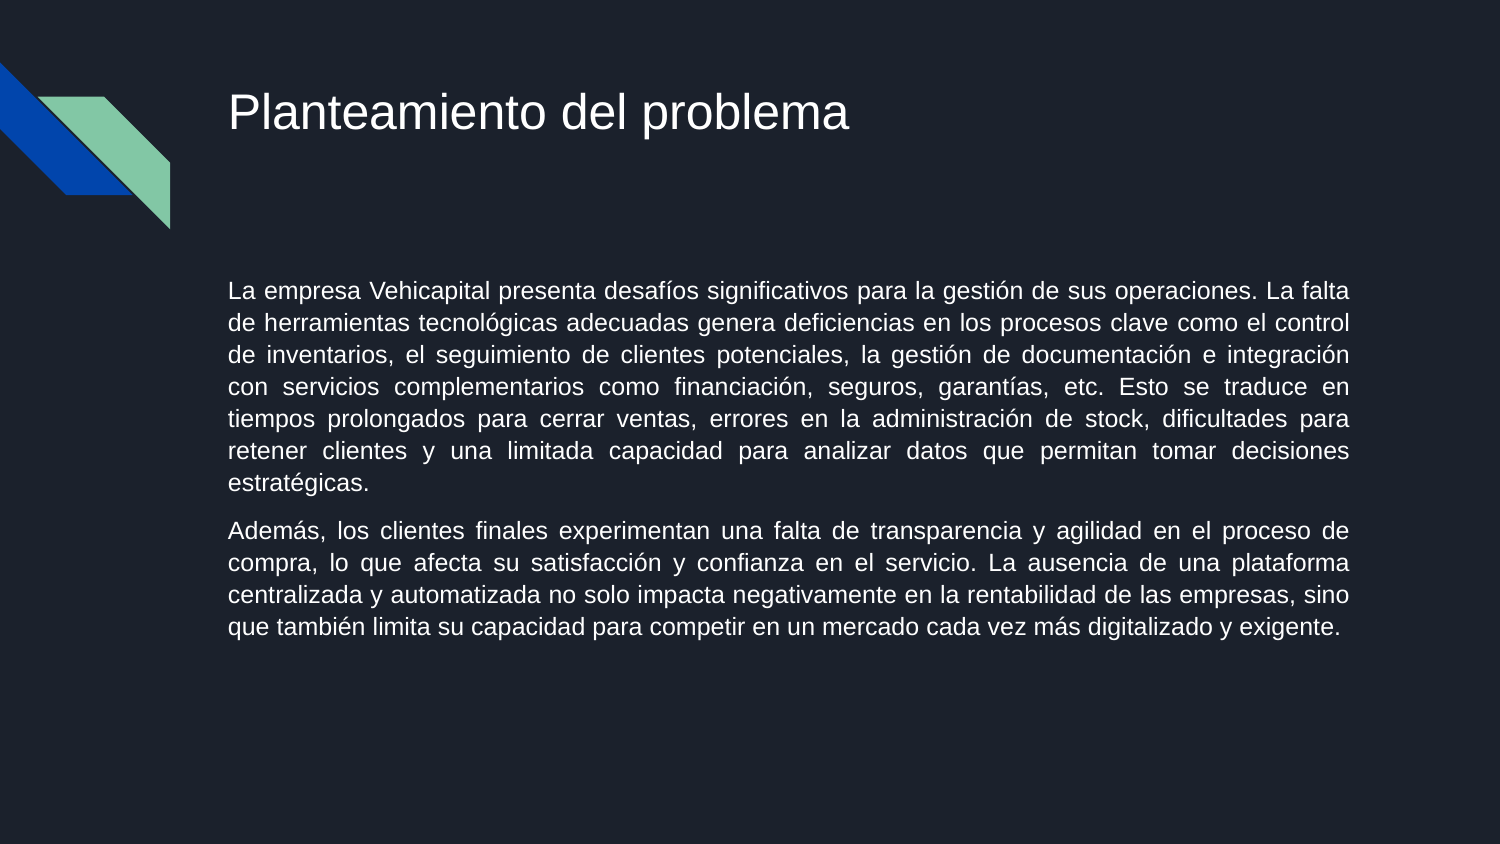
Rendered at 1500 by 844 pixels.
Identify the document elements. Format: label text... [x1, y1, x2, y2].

list La empresa Vehicapital presenta desafíos significativos para la gestión de sus operaciones. La falta de herramientas tecnológicas adecuadas genera deficiencias en los procesos clave como el control de inventarios, el seguimiento de clientes potenciales, la gestión de documentación e integración con servicios complementarios como financiación, seguros, garantías, etc. Esto se traduce en tiempos prolongados para cerrar ventas, errores en la administración de stock, dificultades para retener clientes y una limitada capacidad para analizar datos que permitan tomar decisiones estratégicas. Además, los clientes finales experimentan una falta de transparencia y agilidad en el proceso de compra, lo que afecta su satisfacción y confianza en el servicio. La ausencia de una plataforma centralizada y automatizada no solo impacta negativamente en la rentabilidad de las empresas, sino que también limita su capacidad para competir en un mercado cada vez más digitalizado y exigente. [212, 257, 1368, 735]
title Planteamiento del problema [212, 64, 1368, 215]
